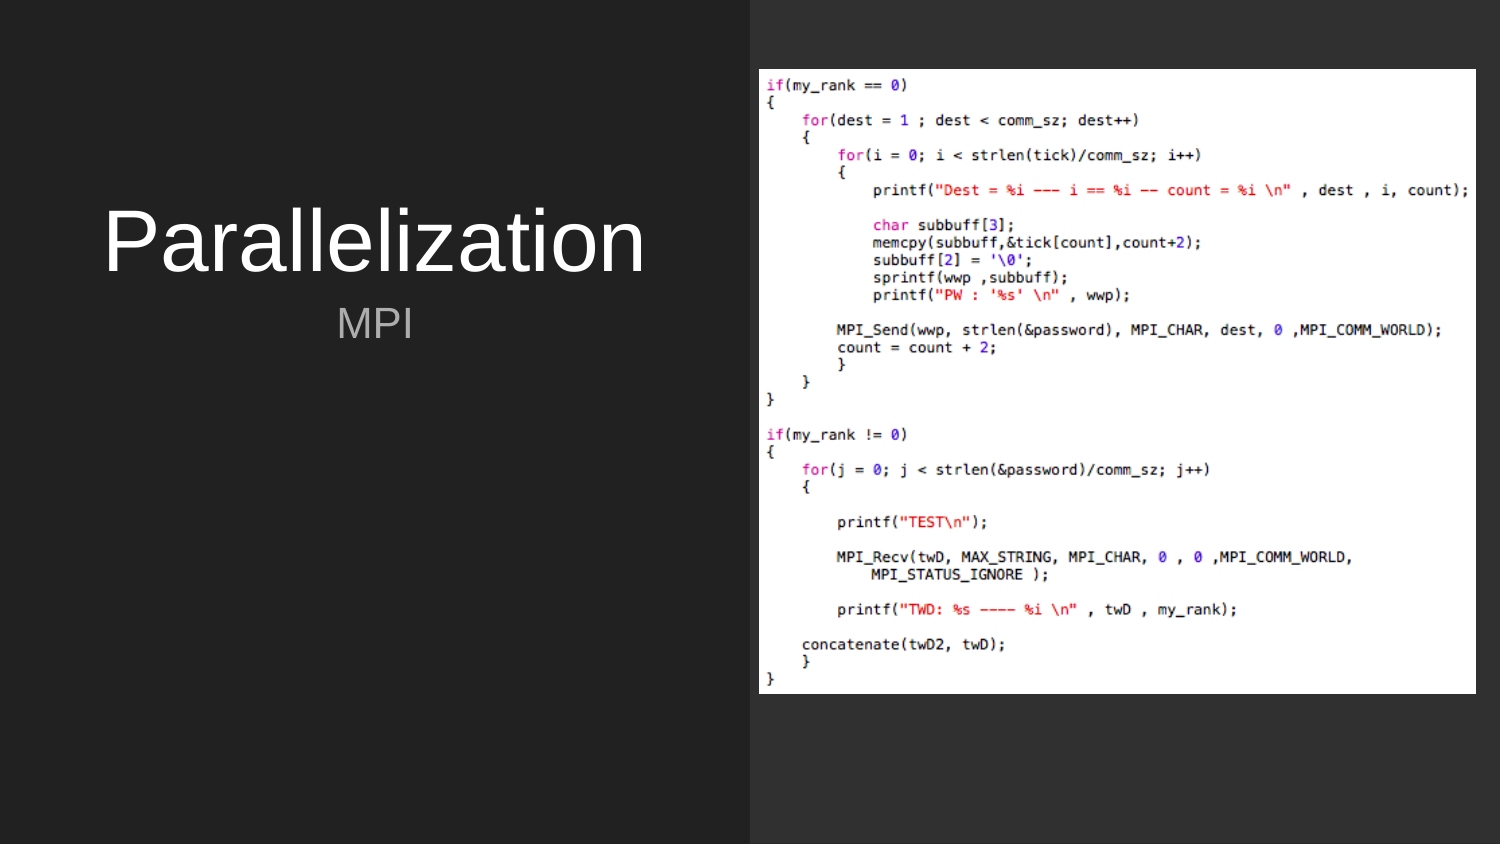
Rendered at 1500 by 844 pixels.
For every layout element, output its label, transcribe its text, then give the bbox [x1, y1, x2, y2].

picture [759, 68, 1476, 694]
subtitle MPI [43, 280, 708, 483]
title Parallelization [43, 60, 708, 280]
